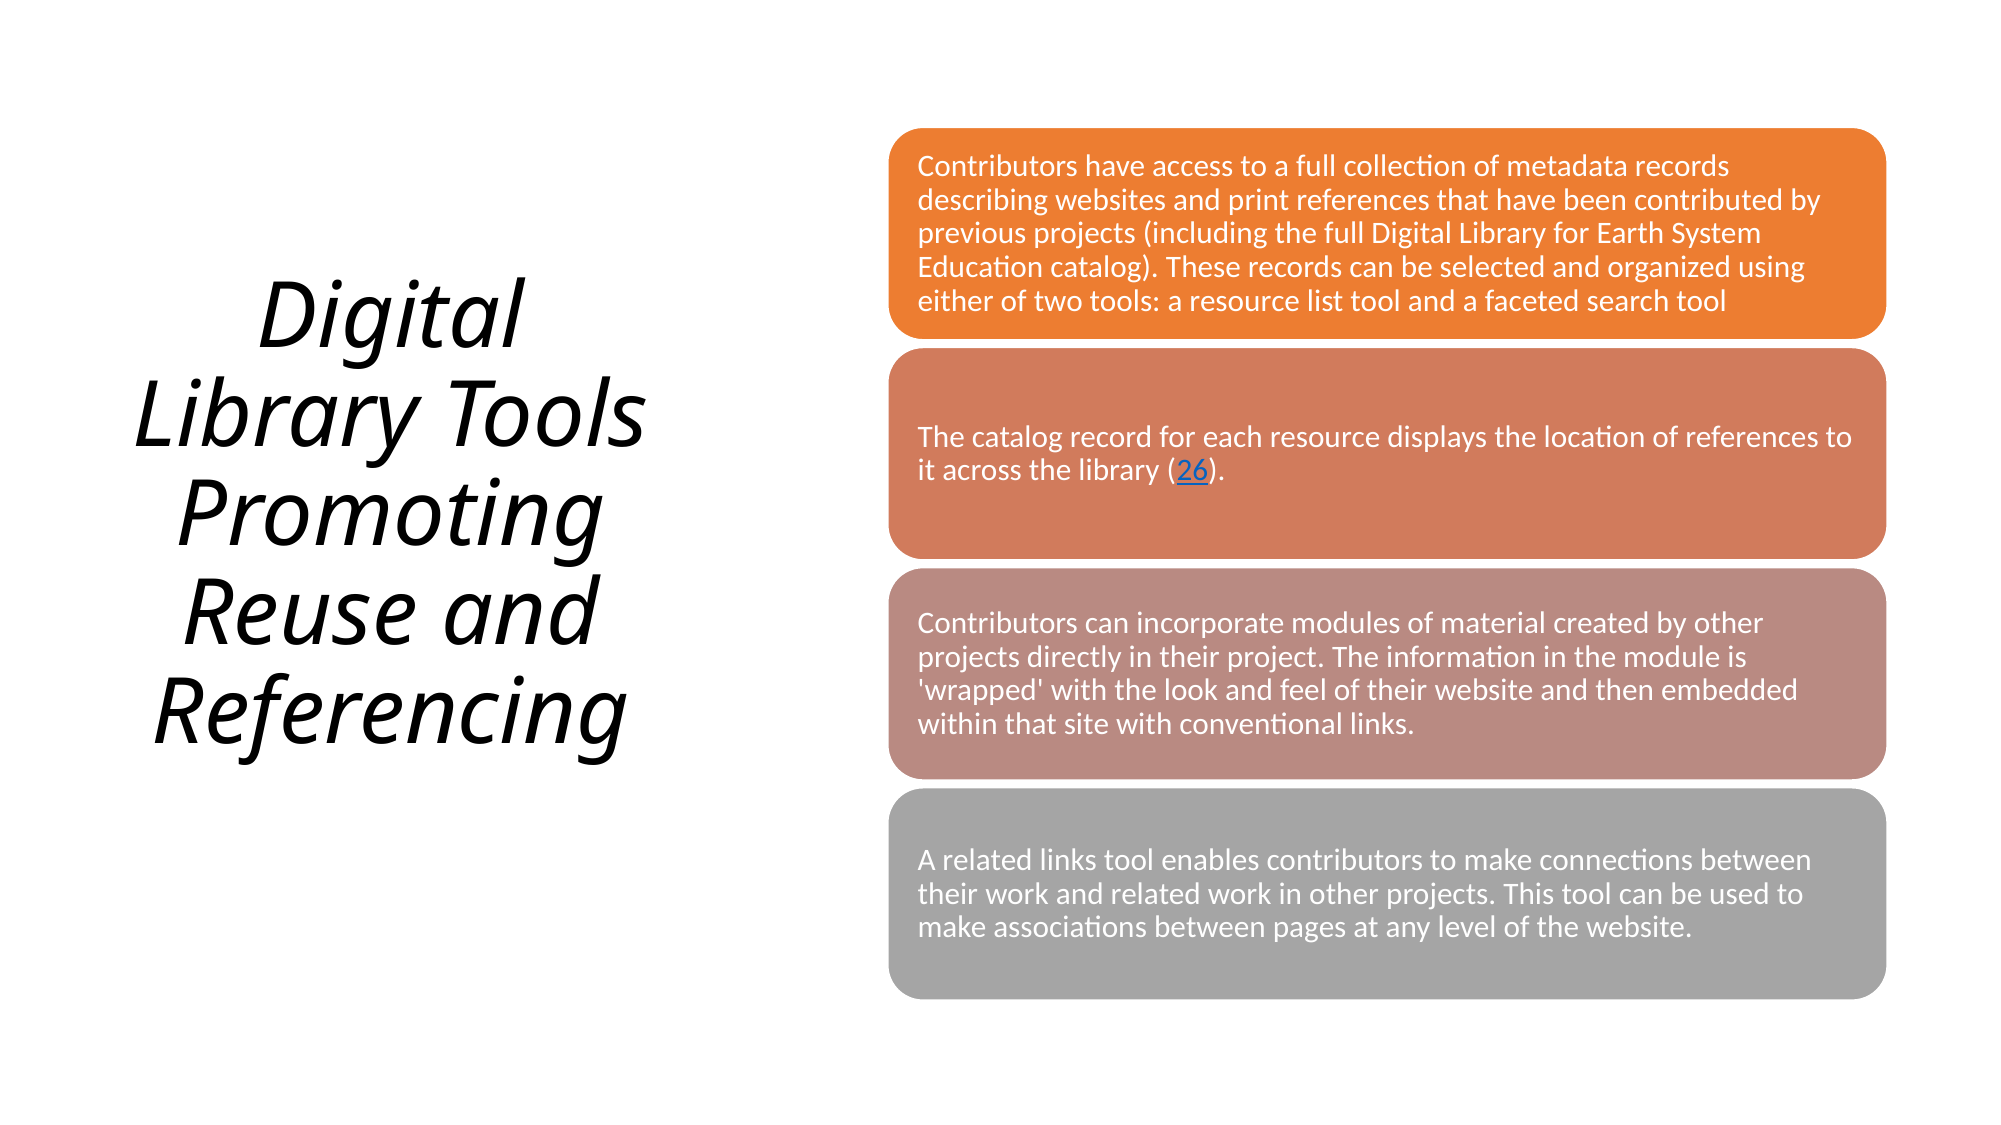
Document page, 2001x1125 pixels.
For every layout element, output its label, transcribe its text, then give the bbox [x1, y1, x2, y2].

title Digital Library Tools Promoting Reuse and Referencing [112, 114, 669, 1015]
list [887, 115, 1888, 1013]
